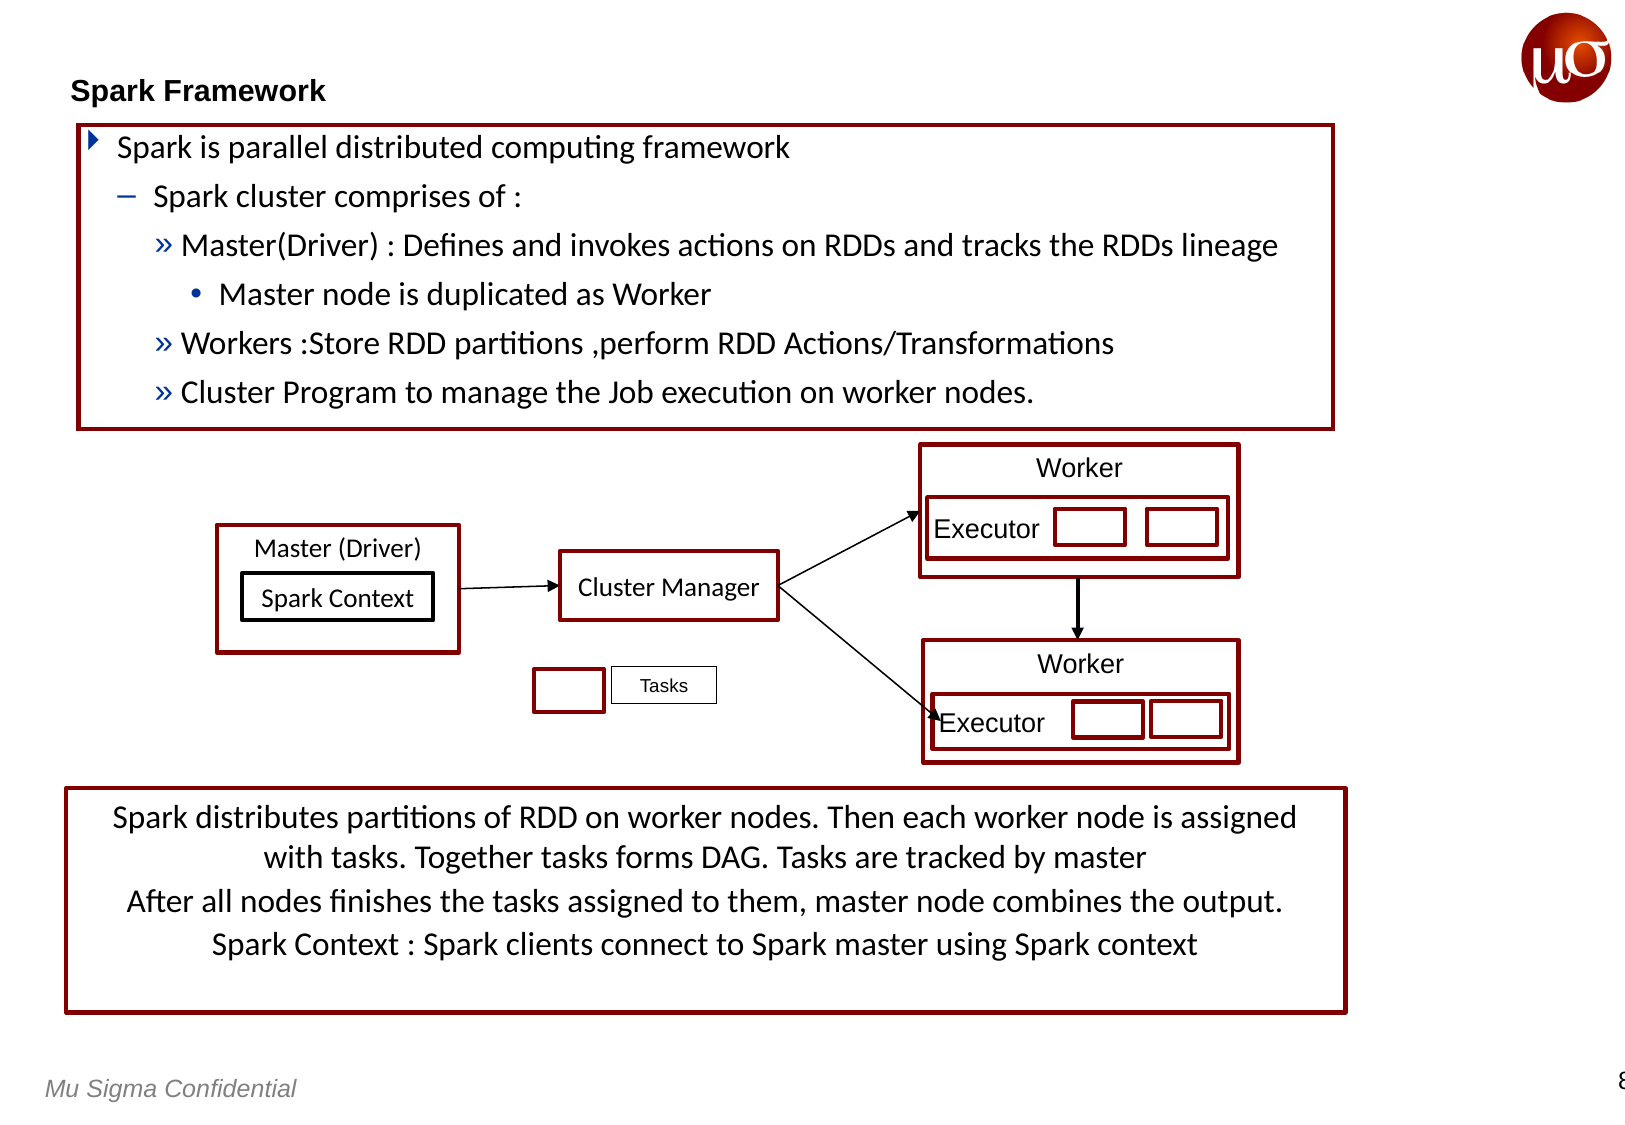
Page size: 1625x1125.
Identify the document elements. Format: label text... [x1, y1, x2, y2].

text_box [1071, 699, 1145, 740]
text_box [777, 510, 921, 583]
text_box Cluster Manager [558, 549, 770, 622]
text_box [1053, 507, 1127, 547]
picture [1516, 12, 1615, 103]
text_box Executor [925, 495, 1230, 561]
title Spark Framework [70, 74, 1268, 137]
text_box Worker [918, 442, 1241, 579]
list Spark is parallel distributed computing framework Spark cluster comprises of : Master(Driver) : Defines and invokes actions on RDDs and tracks the RDDs lineage Master node is duplicated as Worker Workers :Store RDD partitions ,perform RDD Actions/Transformations Cluster Program to manage the Job execution on worker nodes. [76, 123, 1335, 431]
text_box Master (Driver) [215, 523, 461, 655]
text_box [458, 585, 561, 589]
text_box Worker [921, 638, 1241, 765]
text_box Spark Context [240, 571, 435, 622]
text_box [532, 667, 606, 714]
text_box Spark distributes partitions of RDD on worker nodes. Then each worker node is assigned with tasks. Together tasks forms DAG. Tasks are tracked by master After all nodes finishes the tasks assigned to them, master node combines the output. Spark Context : Spark clients connect to Spark master using Spark context [64, 786, 1348, 1015]
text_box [777, 585, 942, 722]
text_box Executor [930, 692, 1231, 751]
text_box [1149, 699, 1223, 739]
text_box [1145, 507, 1219, 547]
text_box Tasks [611, 666, 717, 704]
